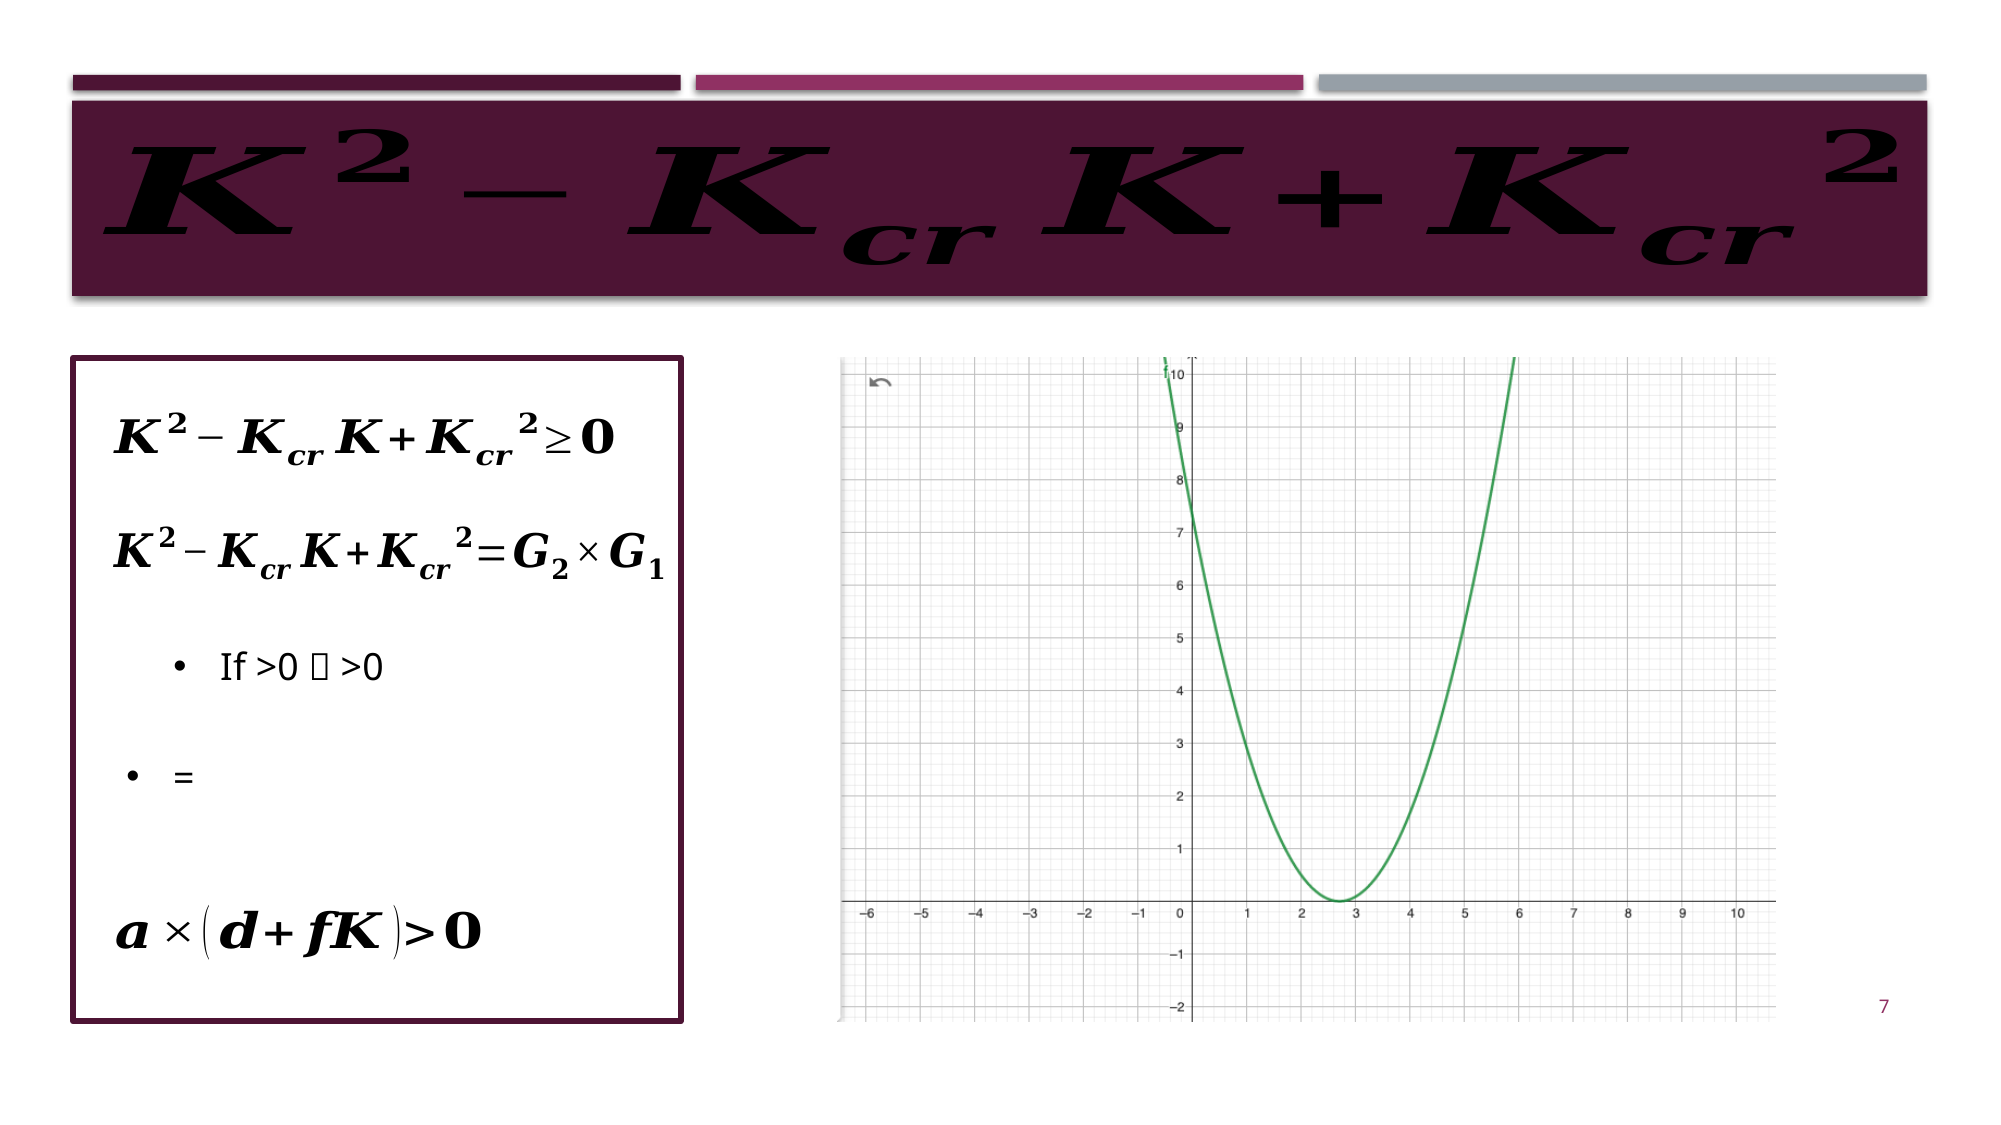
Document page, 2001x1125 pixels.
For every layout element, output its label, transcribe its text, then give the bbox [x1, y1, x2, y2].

slide_number 7 [1732, 977, 1905, 1037]
text_box [71, 356, 682, 1023]
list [837, 357, 1777, 1022]
